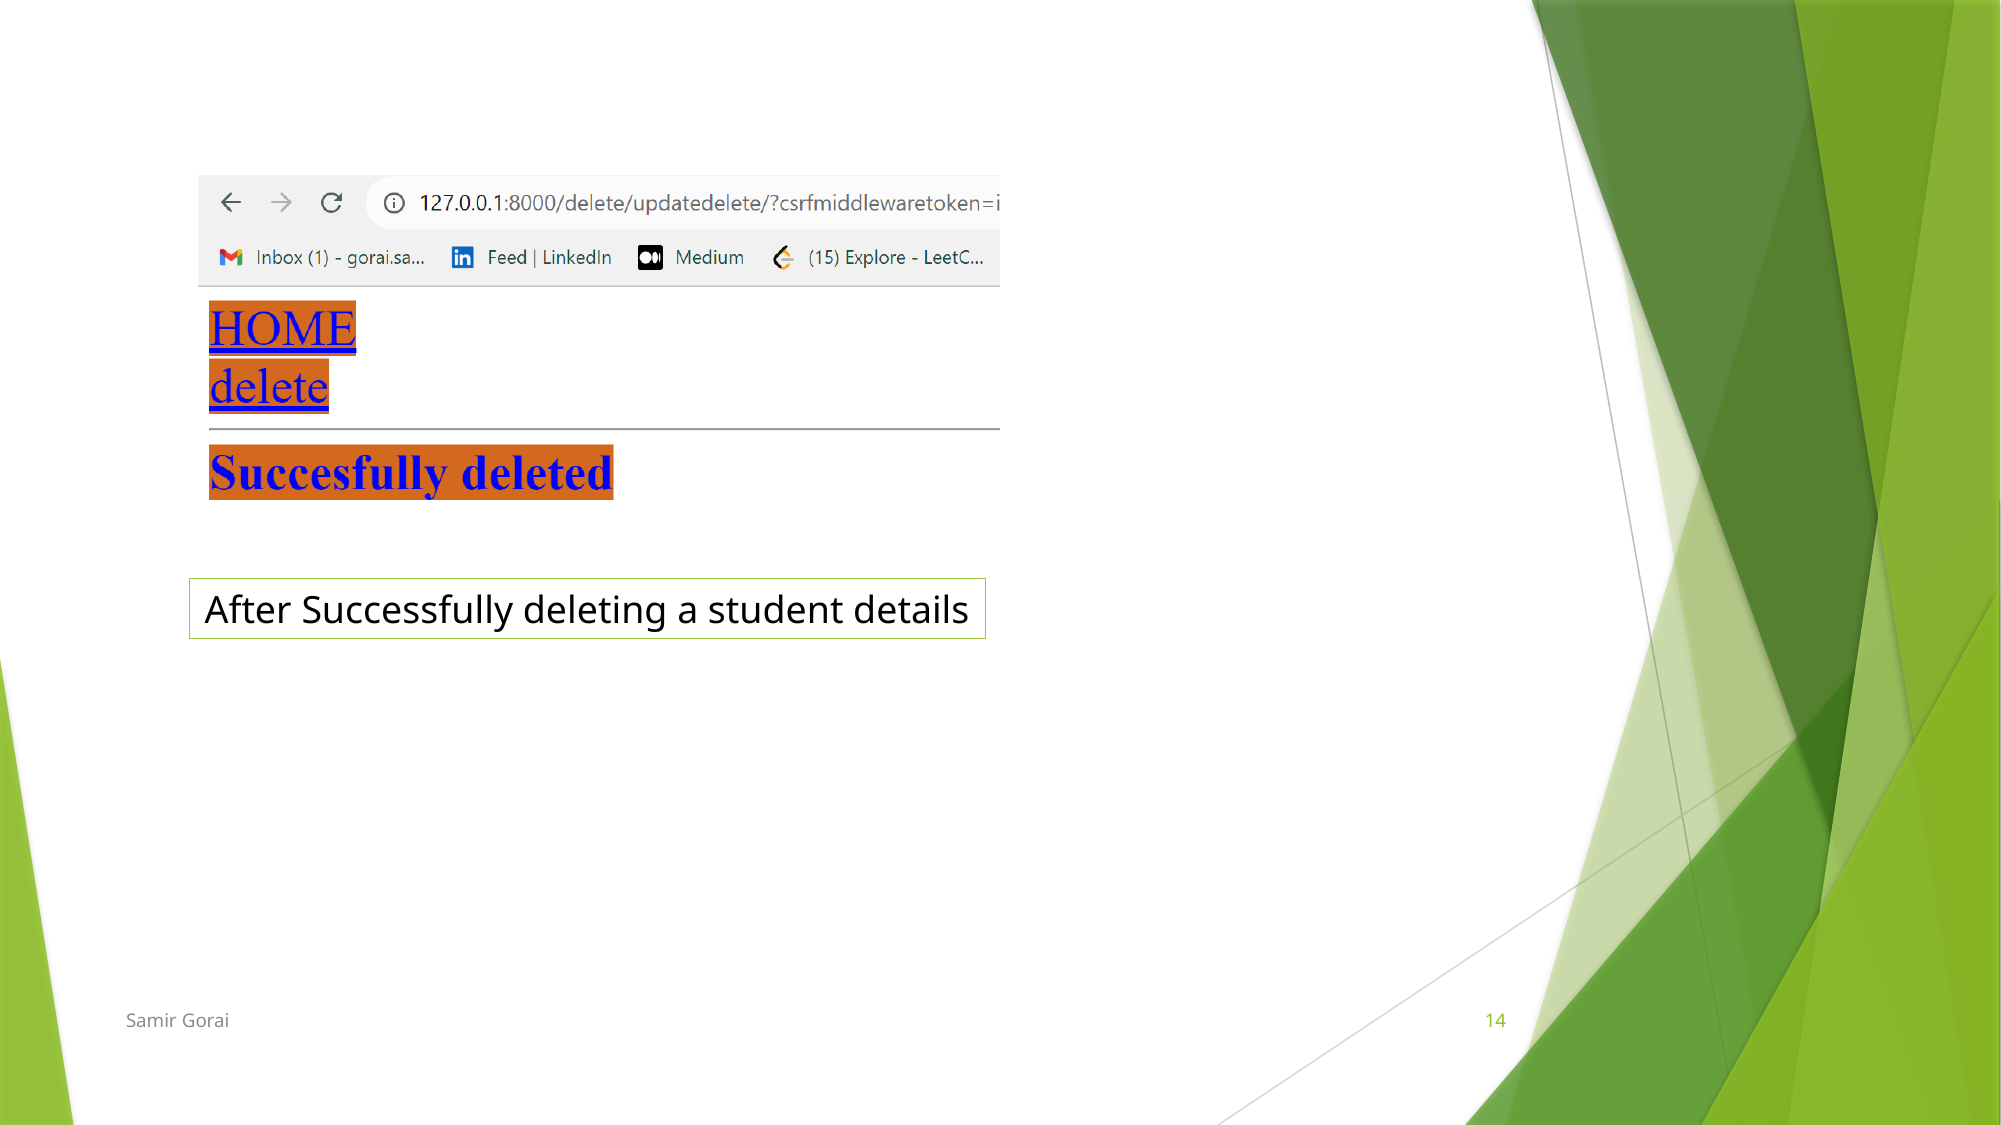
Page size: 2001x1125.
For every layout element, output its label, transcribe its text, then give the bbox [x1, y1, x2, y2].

footer Samir Gorai [111, 991, 1145, 1051]
picture [197, 174, 1001, 566]
text_box After Successfully deleting a student details [189, 578, 986, 639]
slide_number 14 [1409, 991, 1522, 1051]
